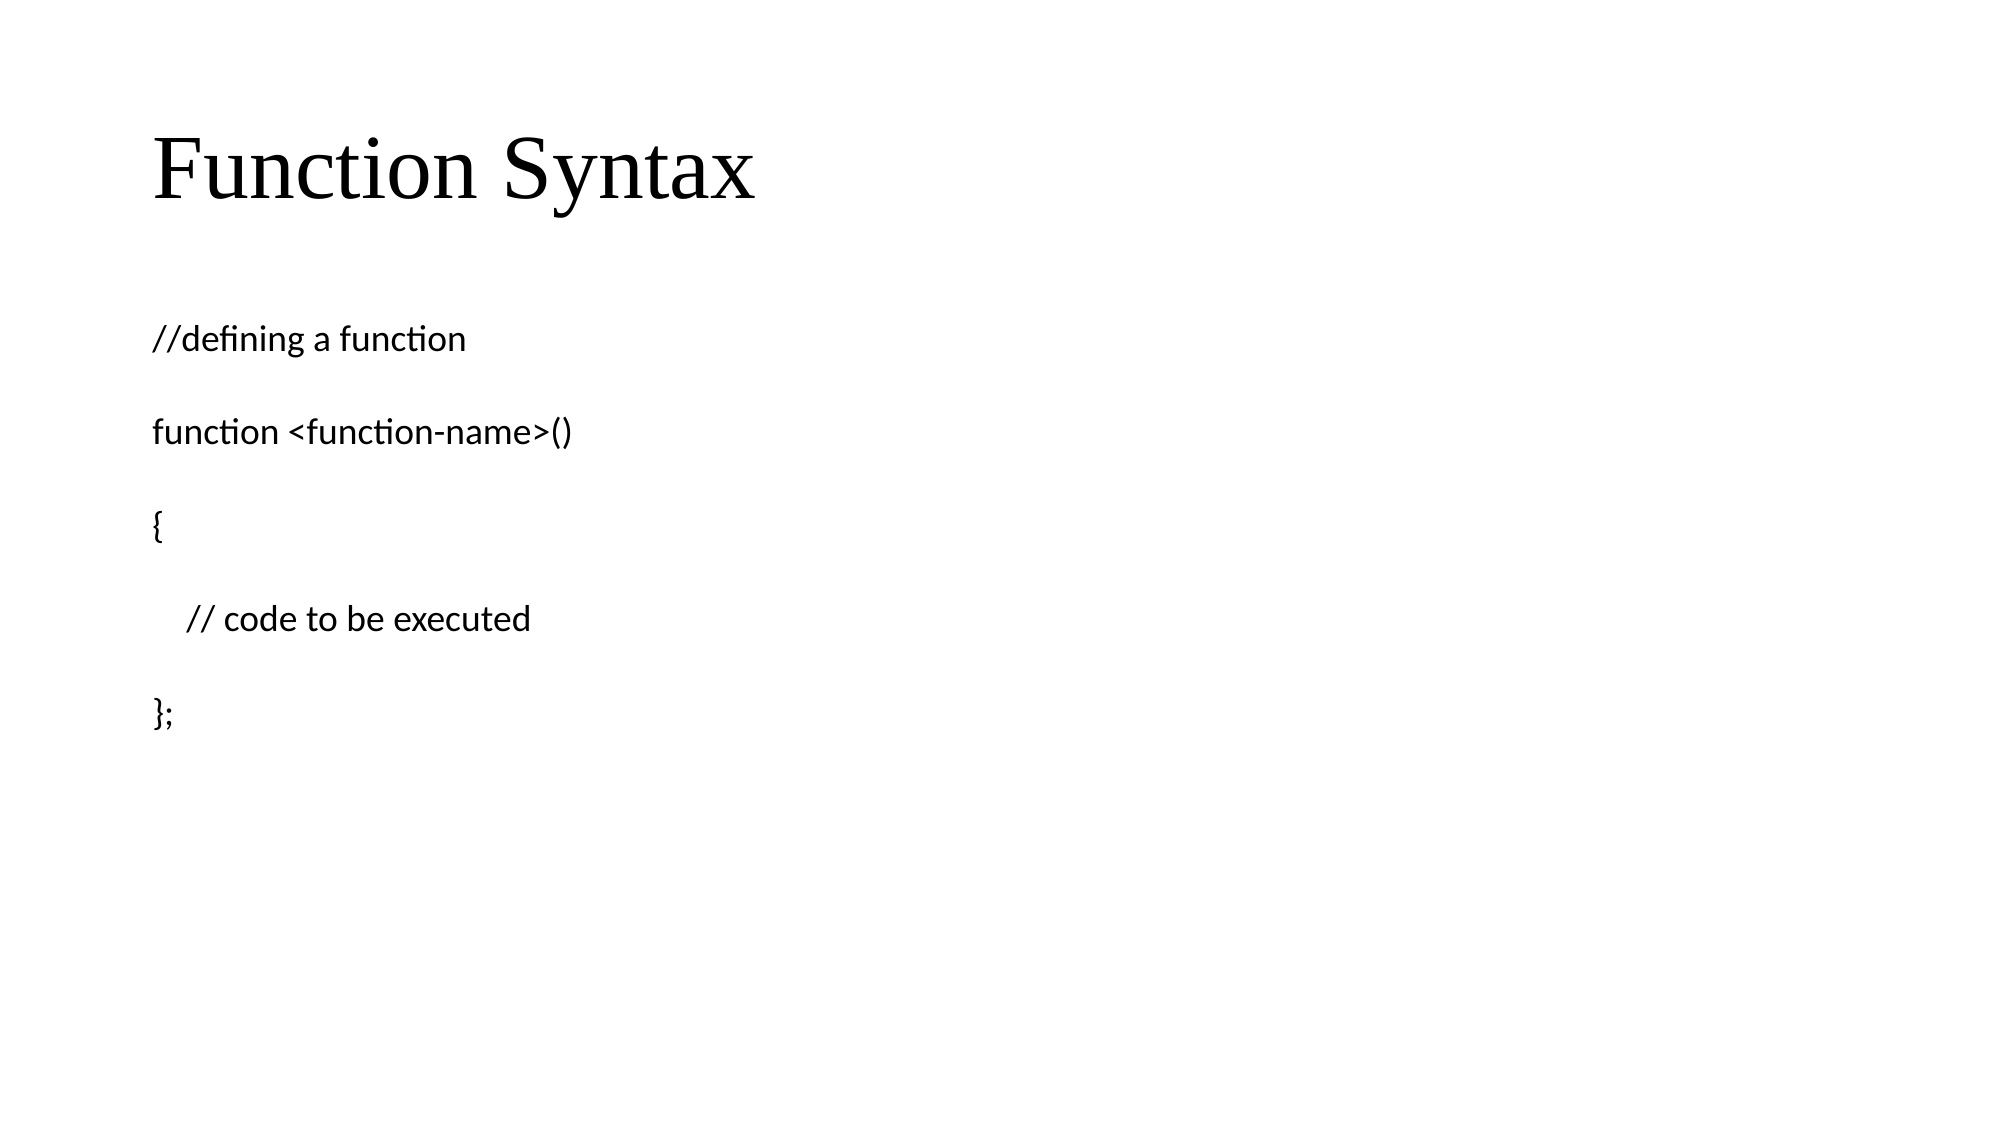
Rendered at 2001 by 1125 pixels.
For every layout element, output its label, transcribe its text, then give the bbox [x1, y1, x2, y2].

list //defining a function function <function-name>() { // code to be executed }; [137, 299, 1863, 1014]
title Function Syntax [137, 59, 1863, 278]
